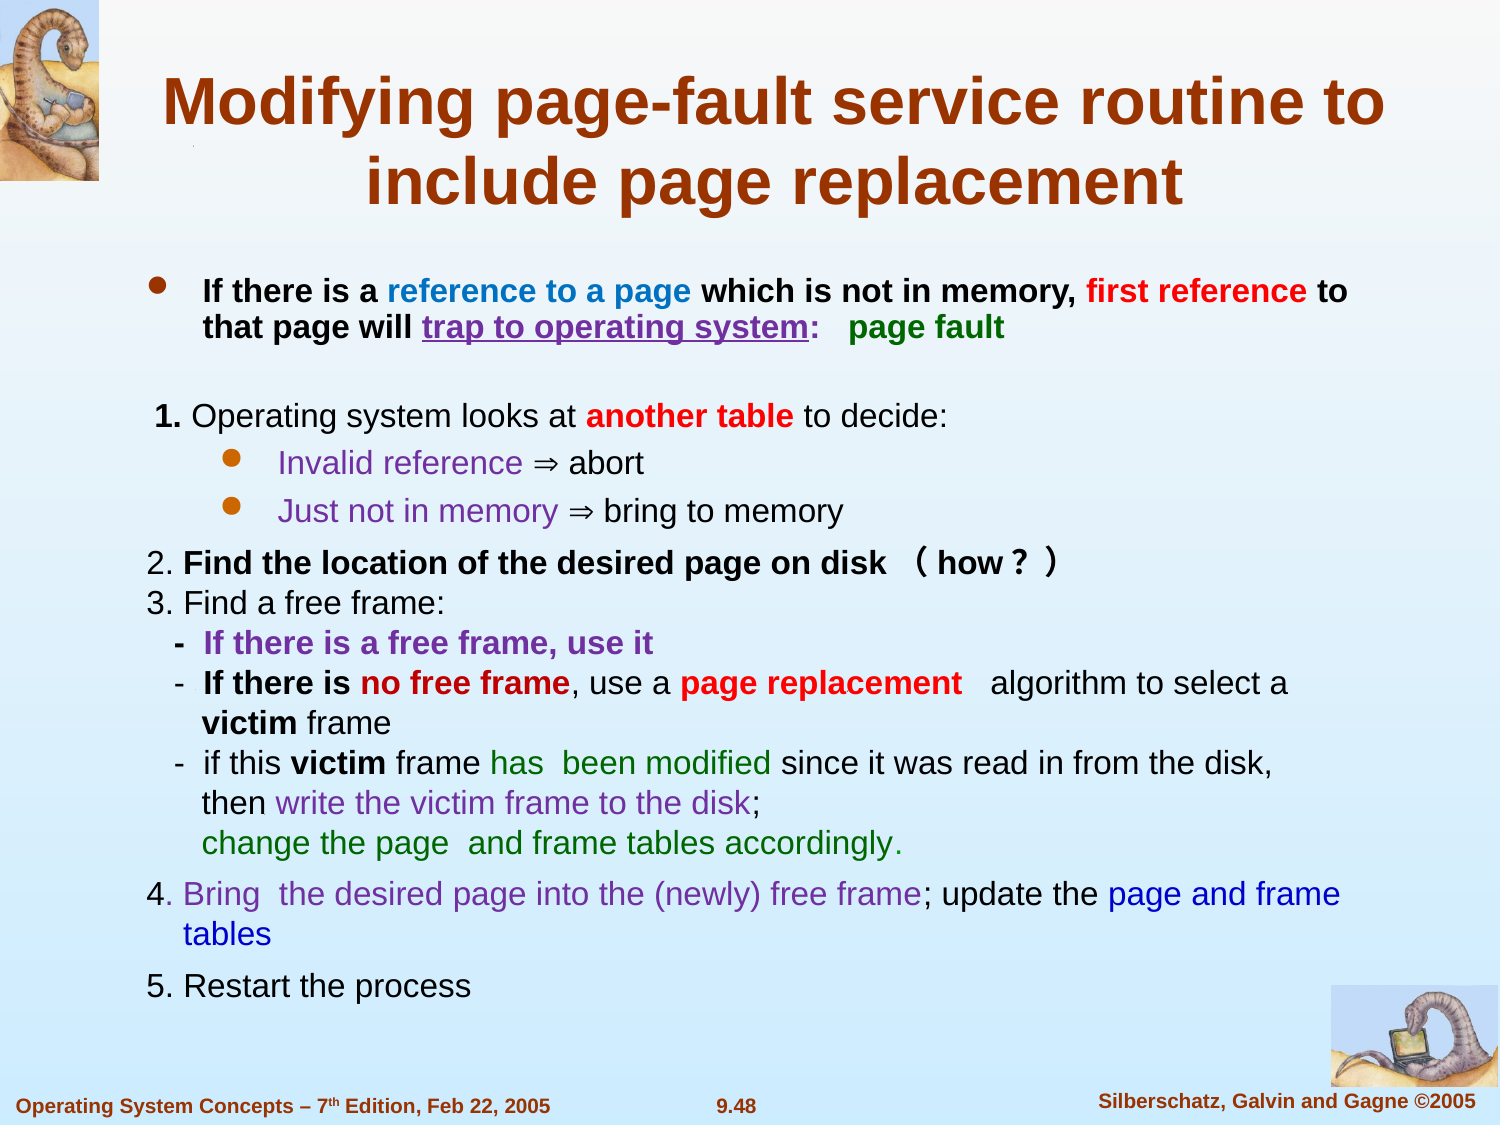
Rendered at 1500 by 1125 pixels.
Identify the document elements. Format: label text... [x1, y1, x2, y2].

list If there is a reference to a page which is not in memory, first reference to that page will trap to operating system: page fault 1. Operating system looks at another table to decide: Invalid reference  abort Just not in memory  bring to memory 2. Find the location of the desired page on disk（how？） 3. Find a free frame: - If there is a free frame, use it - If there is no free frame, use a page replacement algorithm to select a victim frame - if this victim frame has been modified since it was read in from the disk, then write the victim frame to the disk; change the page and frame tables accordingly. 4. Bring the desired page into the (newly) free frame; update the page and frame tables 5. Restart the process [131, 265, 1388, 1039]
title Modifying page-fault service routine to include page replacement [112, 37, 1438, 225]
picture [0, 0, 99, 181]
picture [1331, 985, 1498, 1087]
